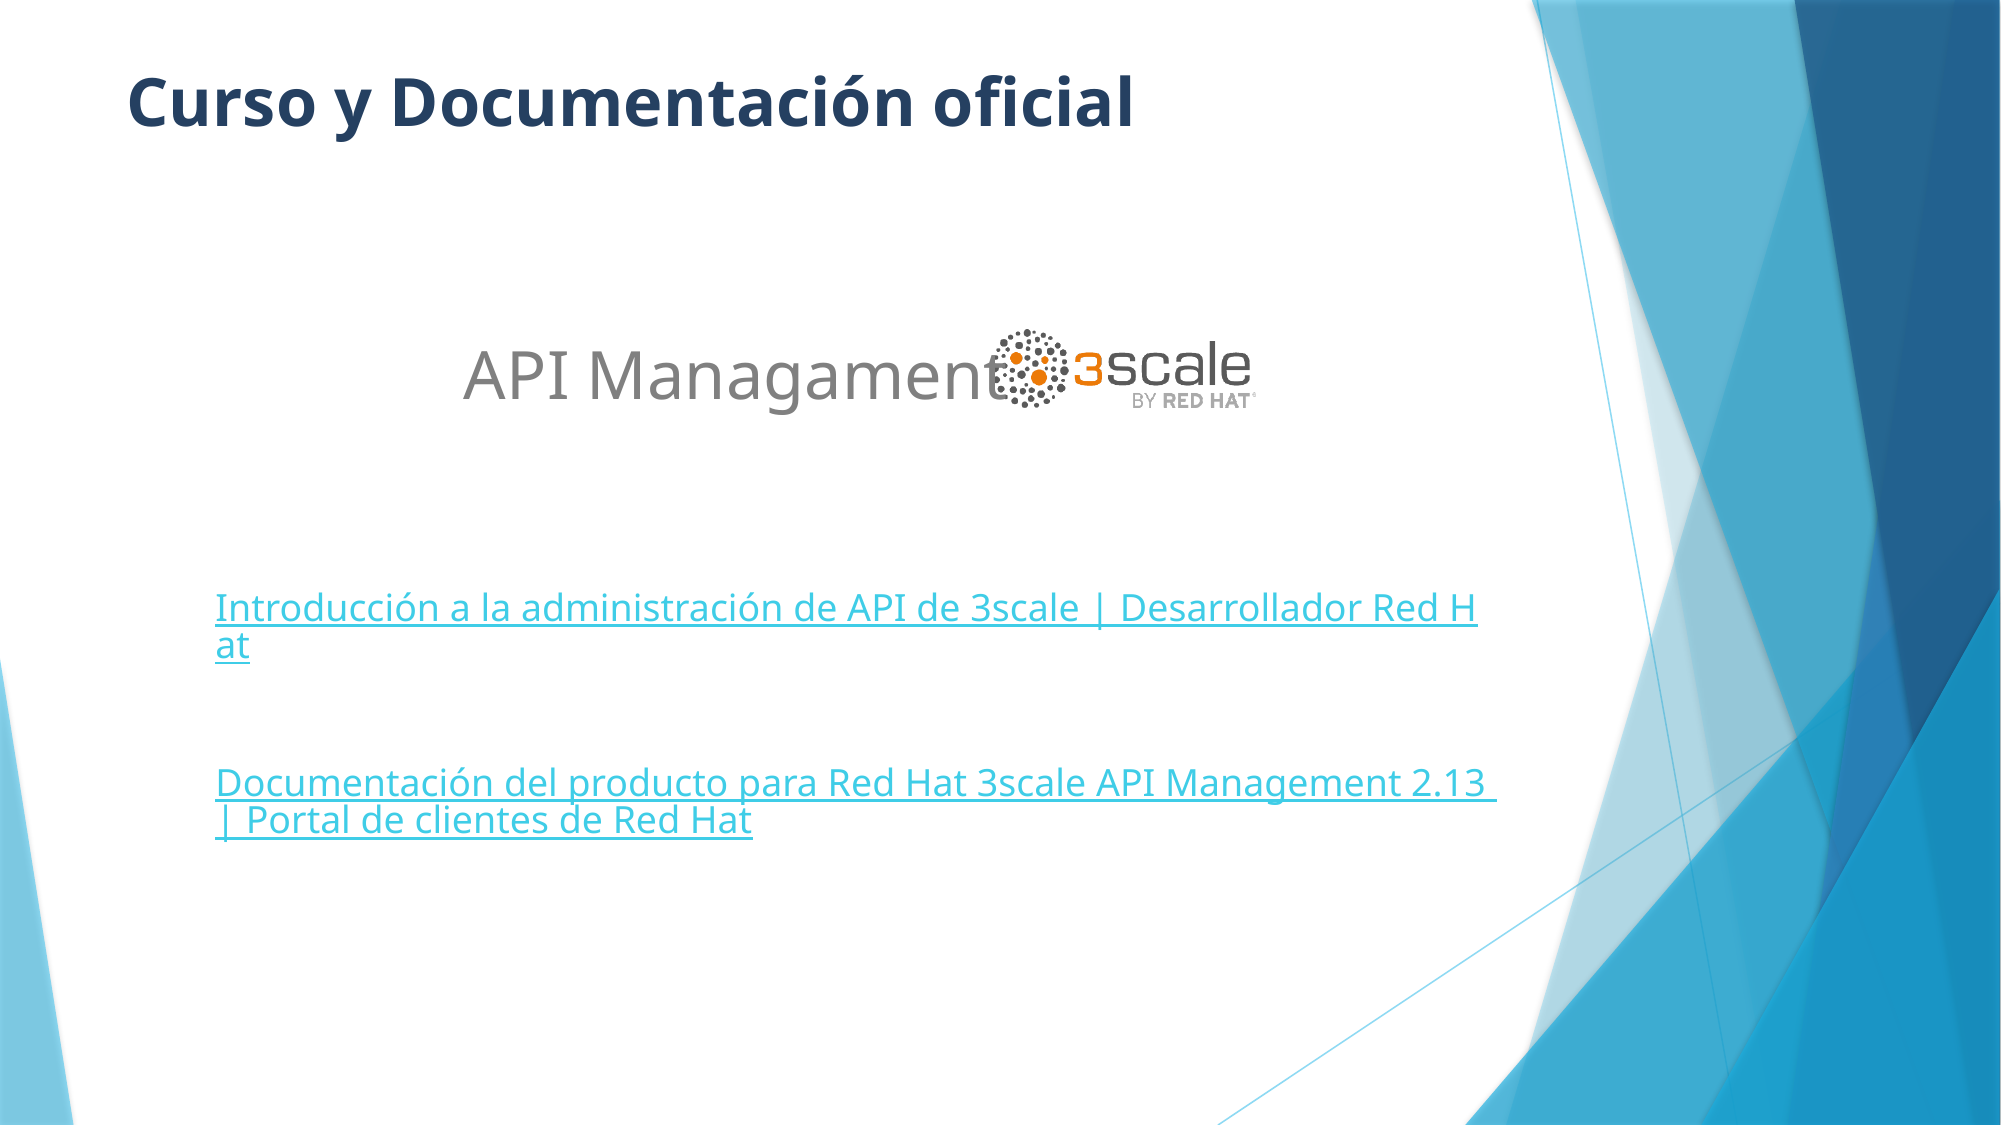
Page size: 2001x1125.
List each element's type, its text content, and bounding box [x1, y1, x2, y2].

picture [989, 328, 1257, 409]
text_box API Managament [449, 325, 1023, 420]
text_box Documentación del producto para Red Hat 3scale API Management 2.13 | Portal de clientes de Red Hat [200, 751, 1514, 818]
text_box Introducción a la administración de API de 3scale | Desarrollador Red Hat [200, 576, 1500, 643]
text_box Curso y Documentación oficial [111, 52, 1240, 161]
